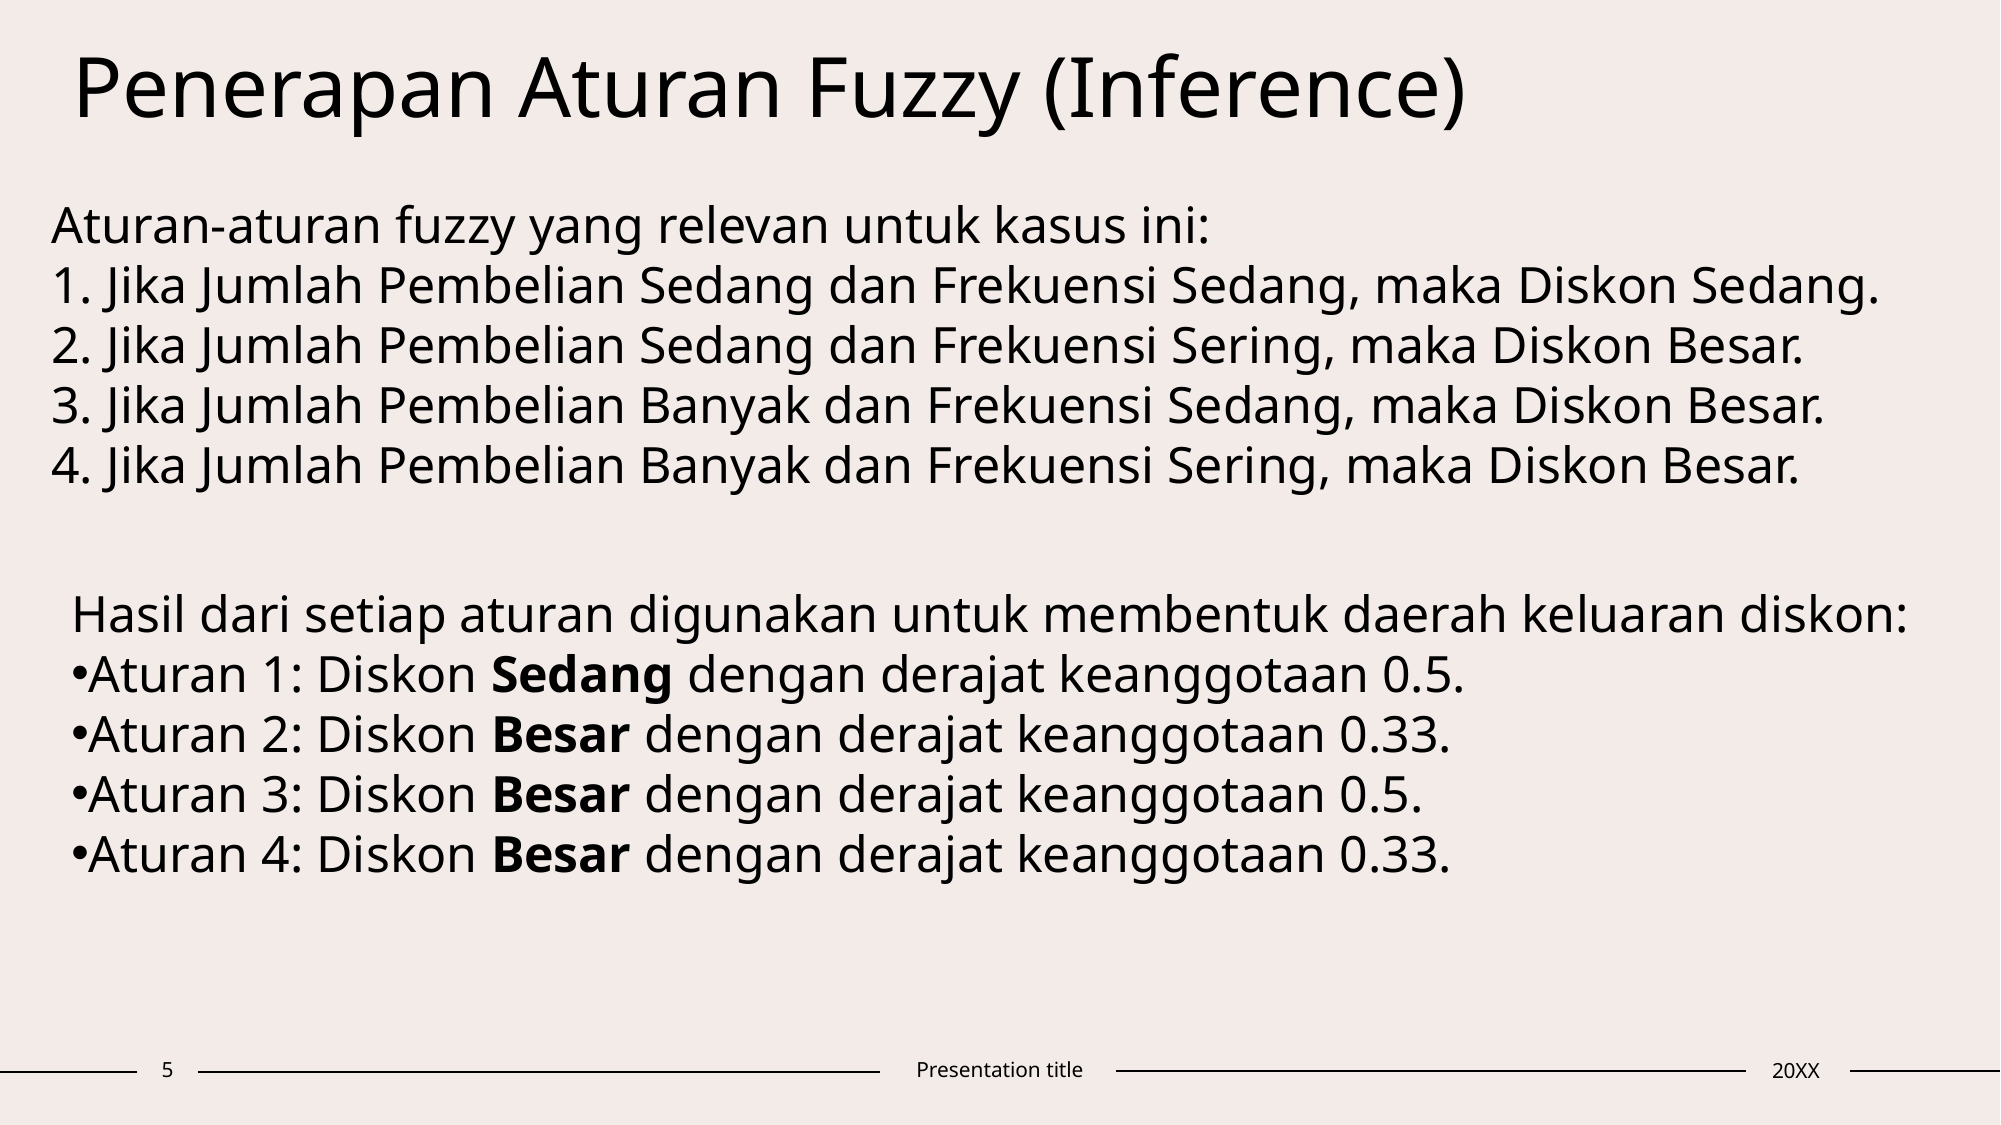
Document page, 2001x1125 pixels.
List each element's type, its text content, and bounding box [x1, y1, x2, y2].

slide_number 20XX [1743, 1050, 1849, 1091]
title Penerapan Aturan Fuzzy (Inference) [0, 26, 1937, 139]
text_box Aturan-aturan fuzzy yang relevan untuk kasus ini: Jika Jumlah Pembelian Sedang dan Frekuensi Sedang, maka Diskon Sedang. Jika Jumlah Pembelian Sedang dan Frekuensi Sering, maka Diskon Besar. Jika Jumlah Pembelian Banyak dan Frekuensi Sedang, maka Diskon Besar. Jika Jumlah Pembelian Banyak dan Frekuensi Sering, maka Diskon Besar. [36, 186, 1980, 547]
slide_number 5 [137, 1050, 198, 1091]
footer Presentation title [879, 1050, 1120, 1091]
text_box Hasil dari setiap aturan digunakan untuk membentuk daerah keluaran diskon: Aturan 1: Diskon Sedang dengan derajat keanggotaan 0.5. Aturan 2: Diskon Besar dengan derajat keanggotaan 0.33. Aturan 3: Diskon Besar dengan derajat keanggotaan 0.5. Aturan 4: Diskon Besar dengan derajat keanggotaan 0.33. [56, 574, 2000, 890]
